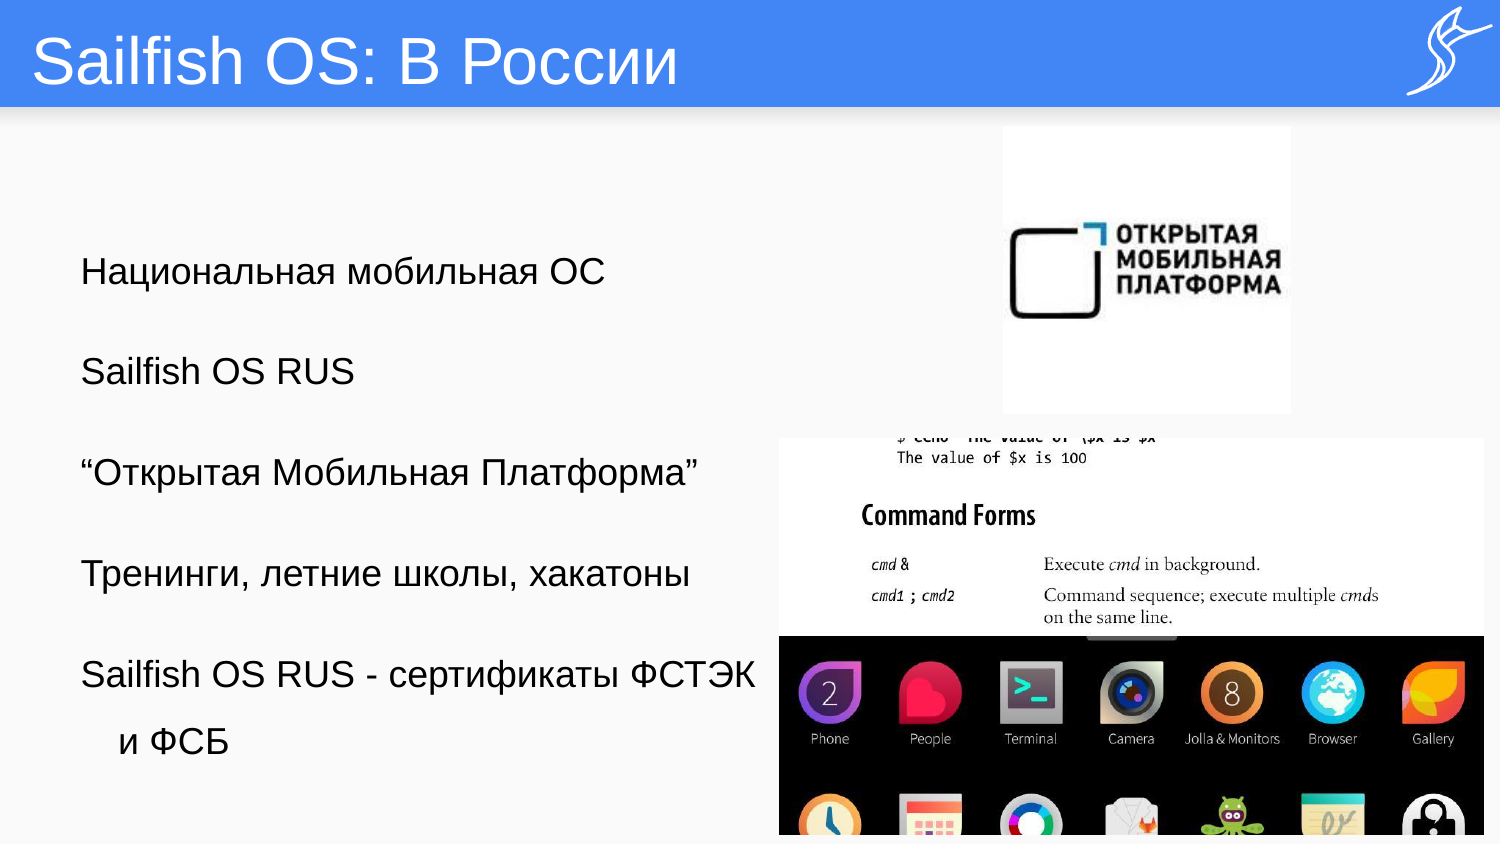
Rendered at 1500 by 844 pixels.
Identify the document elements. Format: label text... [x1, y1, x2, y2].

picture [779, 438, 1485, 835]
picture [1003, 126, 1291, 414]
list Национальная мобильная ОС Sailfish OS RUS “Открытая Мобильная Платформа” Тренинги, летние школы, хакатоны Sailfish OS RUS - сертификаты ФСТЭК и ФСБ [28, 209, 780, 681]
picture [1399, 0, 1500, 100]
title Sailfish OS: В России [16, 2, 1395, 102]
